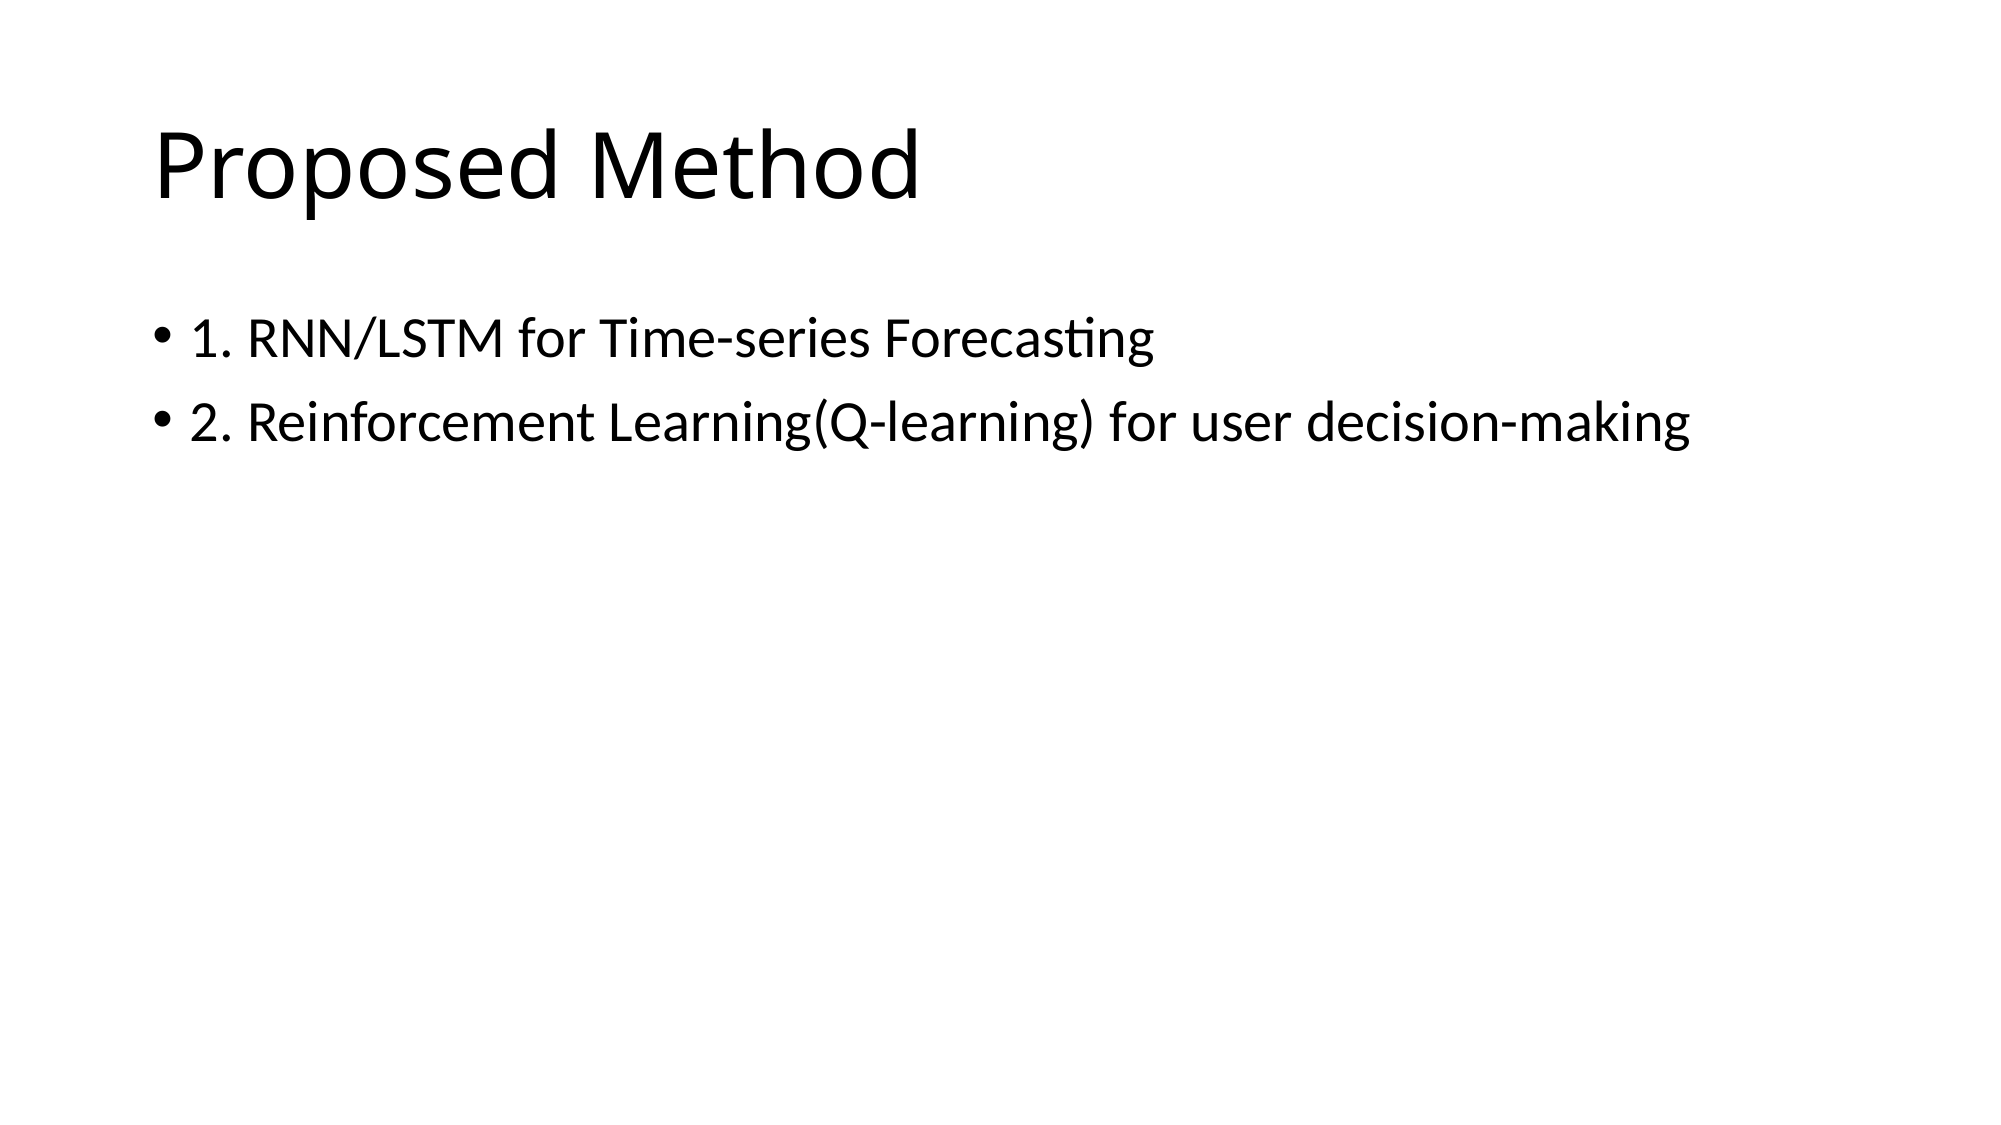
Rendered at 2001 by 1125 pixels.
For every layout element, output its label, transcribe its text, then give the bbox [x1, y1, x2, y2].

list 1. RNN/LSTM for Time-series Forecasting 2. Reinforcement Learning(Q-learning) for user decision-making [137, 299, 1863, 1014]
title Proposed Method [137, 59, 1863, 278]
